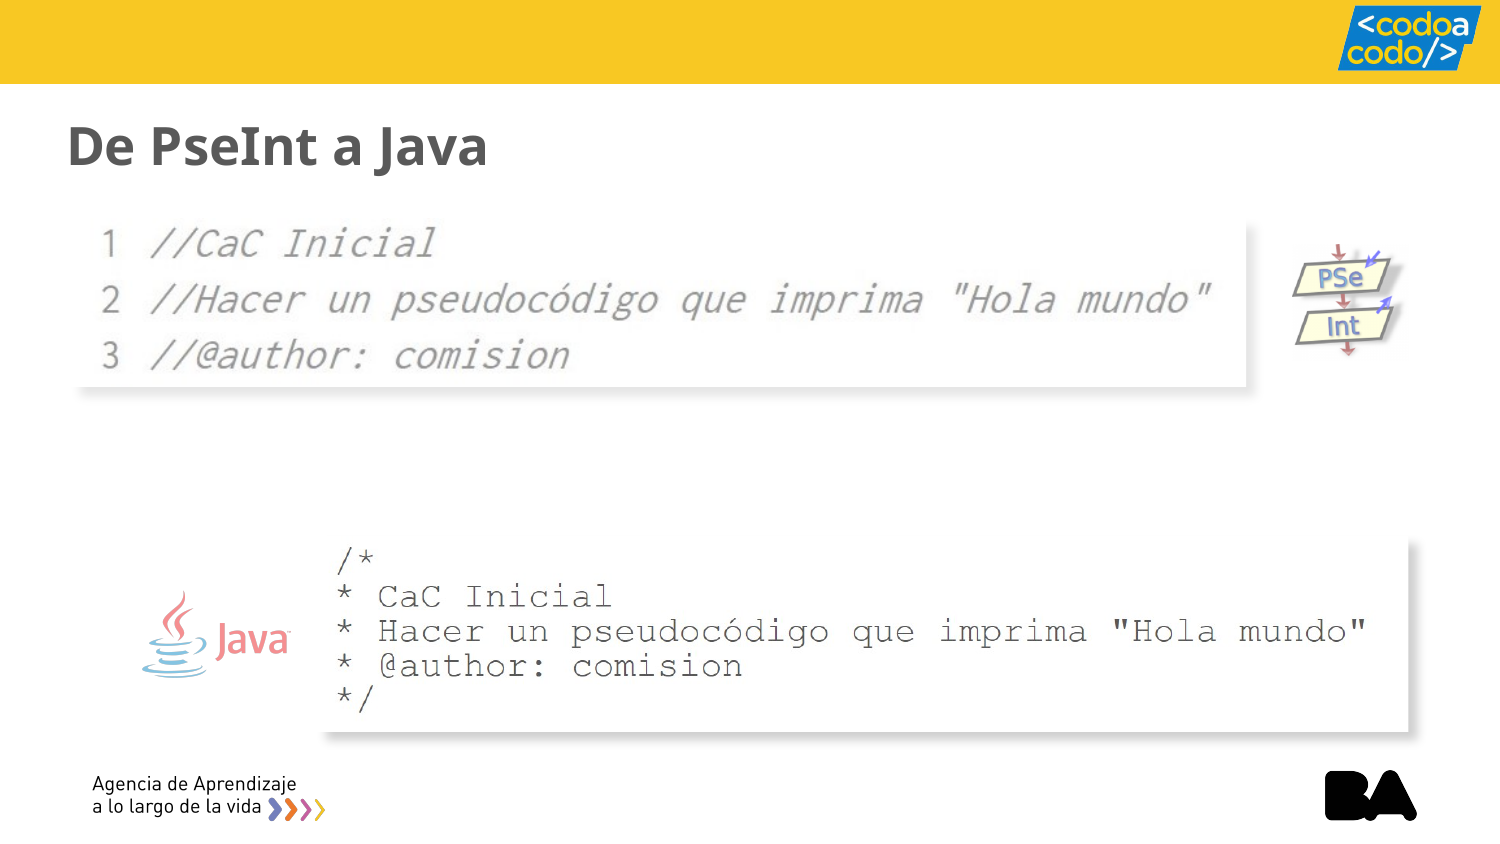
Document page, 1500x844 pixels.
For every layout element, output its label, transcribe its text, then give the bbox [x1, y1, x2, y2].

picture [70, 218, 1247, 387]
picture [140, 586, 292, 681]
picture [70, 756, 344, 835]
title De PseInt a Java [51, 98, 1446, 192]
picture [316, 535, 1409, 732]
picture [1325, 770, 1417, 821]
picture [1337, 5, 1482, 71]
picture [1292, 243, 1409, 361]
